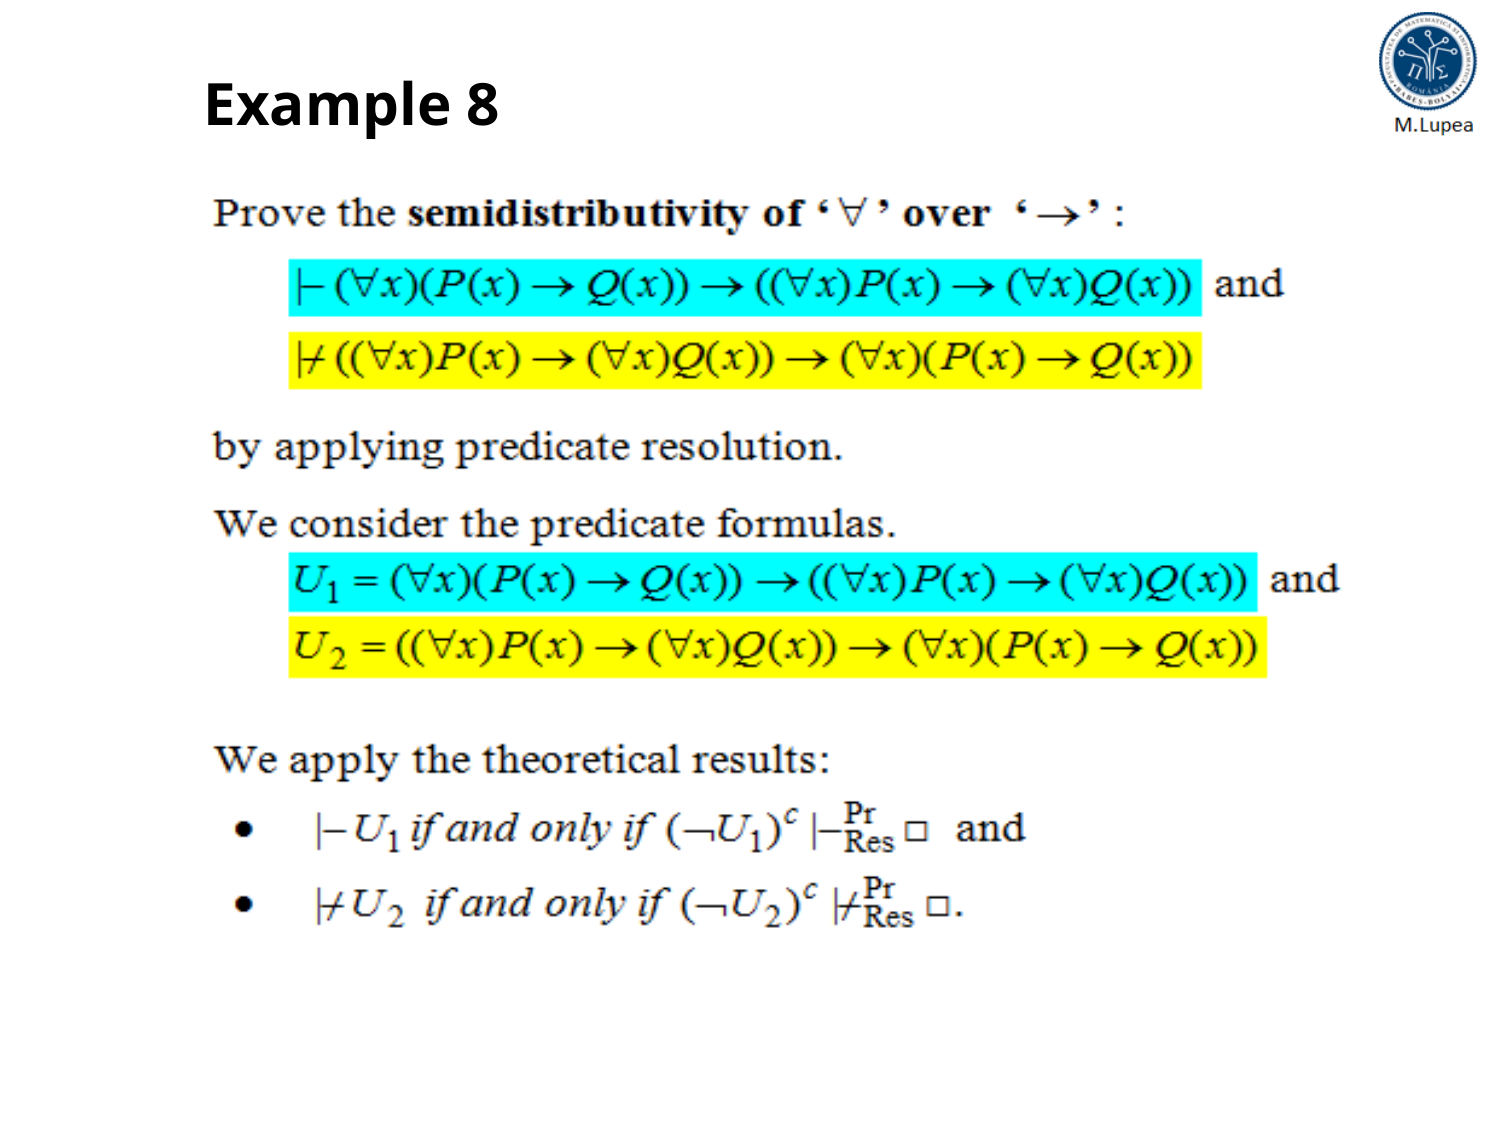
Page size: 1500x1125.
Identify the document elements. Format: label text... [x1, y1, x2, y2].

picture [1379, 12, 1484, 143]
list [199, 187, 1425, 963]
title Example 8 [188, 62, 1468, 150]
